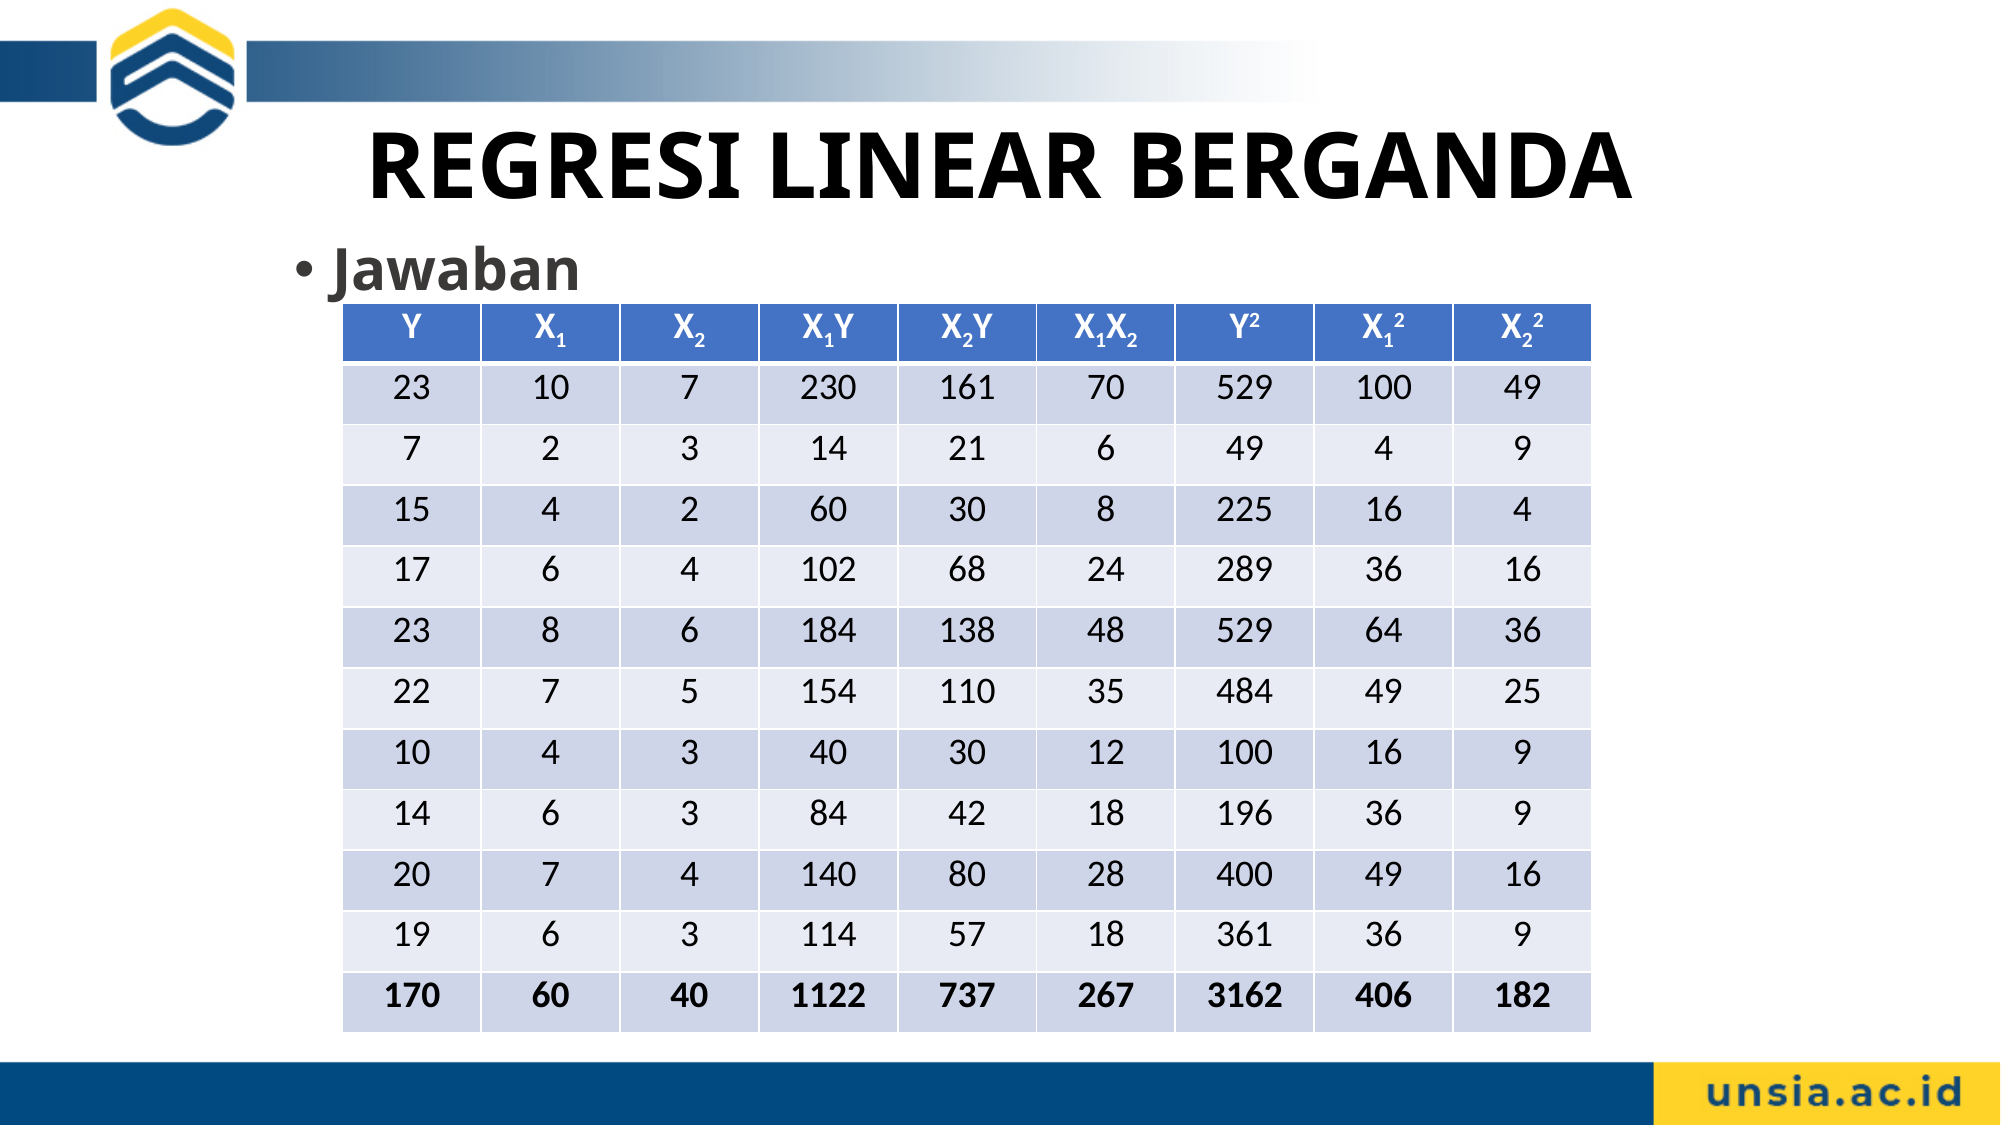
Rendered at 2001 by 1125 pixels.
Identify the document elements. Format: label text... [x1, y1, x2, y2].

table_header X22 [1454, 304, 1591, 361]
table_cell 22 [343, 669, 480, 728]
table_cell 4 [482, 486, 619, 545]
table_cell 49 [1454, 366, 1591, 424]
table_cell 16 [1315, 730, 1452, 789]
table_cell 24 [1037, 547, 1174, 606]
table_cell 64 [1315, 608, 1452, 667]
table_cell 6 [1037, 425, 1174, 484]
table_cell 2 [621, 486, 758, 545]
table_cell 6 [482, 547, 619, 606]
table_cell 10 [343, 730, 480, 789]
table_cell 84 [760, 790, 897, 849]
table_cell 7 [343, 425, 480, 484]
table_cell 23 [343, 608, 480, 667]
table_cell 267 [1037, 973, 1174, 1032]
table_cell 28 [1037, 851, 1174, 910]
table_cell 9 [1454, 912, 1591, 971]
table_cell 2 [482, 425, 619, 484]
table_cell 36 [1315, 912, 1452, 971]
table_cell 68 [899, 547, 1036, 606]
table_cell 4 [482, 730, 619, 789]
table_cell 484 [1176, 669, 1313, 728]
table_cell 6 [621, 608, 758, 667]
table_header X1Y [760, 304, 897, 361]
table_cell 36 [1315, 547, 1452, 606]
table_cell 6 [482, 790, 619, 849]
table_cell 289 [1176, 547, 1313, 606]
table_cell 737 [899, 973, 1036, 1032]
table_cell 9 [1454, 730, 1591, 789]
table_cell 30 [899, 730, 1036, 789]
table_cell 361 [1176, 912, 1313, 971]
picture [0, 0, 2001, 1125]
table_cell 9 [1454, 790, 1591, 849]
table_cell 3162 [1176, 973, 1313, 1032]
table_cell 14 [760, 425, 897, 484]
table_cell 6 [482, 912, 619, 971]
table_cell 4 [621, 851, 758, 910]
table_cell 4 [1315, 425, 1452, 484]
table_cell 110 [899, 669, 1036, 728]
table_cell 18 [1037, 790, 1174, 849]
table_cell 3 [621, 912, 758, 971]
table_cell 36 [1454, 608, 1591, 667]
table_cell 36 [1315, 790, 1452, 849]
table_cell 49 [1315, 669, 1452, 728]
table_cell 7 [482, 669, 619, 728]
table_cell 114 [760, 912, 897, 971]
text_box Jawaban [279, 232, 1630, 953]
table_cell 184 [760, 608, 897, 667]
table_cell 23 [343, 366, 480, 424]
table_cell 5 [621, 669, 758, 728]
table_cell 57 [899, 912, 1036, 971]
table_cell 12 [1037, 730, 1174, 789]
table_header X1X2 [1037, 304, 1174, 361]
table_cell 4 [621, 547, 758, 606]
title REGRESI LINEAR BERGANDA [137, 59, 1863, 278]
table_cell 3 [621, 425, 758, 484]
table_cell 25 [1454, 669, 1591, 728]
table_cell 80 [899, 851, 1036, 910]
table_cell 70 [1037, 366, 1174, 424]
table_cell 48 [1037, 608, 1174, 667]
table_cell 8 [1037, 486, 1174, 545]
table_cell 230 [760, 366, 897, 424]
table_cell 529 [1176, 608, 1313, 667]
table_cell 16 [1454, 851, 1591, 910]
table_cell 140 [760, 851, 897, 910]
table_cell 60 [760, 486, 897, 545]
table_header X12 [1315, 304, 1452, 361]
table_cell 196 [1176, 790, 1313, 849]
table_cell 49 [1315, 851, 1452, 910]
table_cell 20 [343, 851, 480, 910]
table_cell 100 [1315, 366, 1452, 424]
table_cell 3 [621, 790, 758, 849]
table_cell 17 [343, 547, 480, 606]
table_cell 21 [899, 425, 1036, 484]
table_cell 170 [343, 973, 480, 1032]
table_cell 19 [343, 912, 480, 971]
table_cell 35 [1037, 669, 1174, 728]
table_cell 406 [1315, 973, 1452, 1032]
table_cell 529 [1176, 366, 1313, 424]
table_cell 42 [899, 790, 1036, 849]
table_cell 8 [482, 608, 619, 667]
table_cell 30 [899, 486, 1036, 545]
table_cell 40 [621, 973, 758, 1032]
table_cell 3 [621, 730, 758, 789]
table_cell 9 [1454, 425, 1591, 484]
table_cell 102 [760, 547, 897, 606]
table_cell 4 [1454, 486, 1591, 545]
table_cell 1122 [760, 973, 897, 1032]
table_cell 40 [760, 730, 897, 789]
table_cell 16 [1315, 486, 1452, 545]
table_header X2Y [899, 304, 1036, 361]
table_cell 7 [482, 851, 619, 910]
table_header X1 [482, 304, 619, 361]
table_cell 138 [899, 608, 1036, 667]
table_header Y2 [1176, 304, 1313, 361]
table_cell 182 [1454, 973, 1591, 1032]
table_cell 400 [1176, 851, 1313, 910]
table_cell 16 [1454, 547, 1591, 606]
table_cell 10 [482, 366, 619, 424]
table_cell 100 [1176, 730, 1313, 789]
table_cell 49 [1176, 425, 1313, 484]
table_cell 60 [482, 973, 619, 1032]
table_cell 18 [1037, 912, 1174, 971]
table_cell 154 [760, 669, 897, 728]
table_header Y [343, 304, 480, 361]
table_cell 225 [1176, 486, 1313, 545]
table_cell 15 [343, 486, 480, 545]
table_header X2 [621, 304, 758, 361]
table_cell 161 [899, 366, 1036, 424]
table_cell 14 [343, 790, 480, 849]
table_cell 7 [621, 366, 758, 424]
